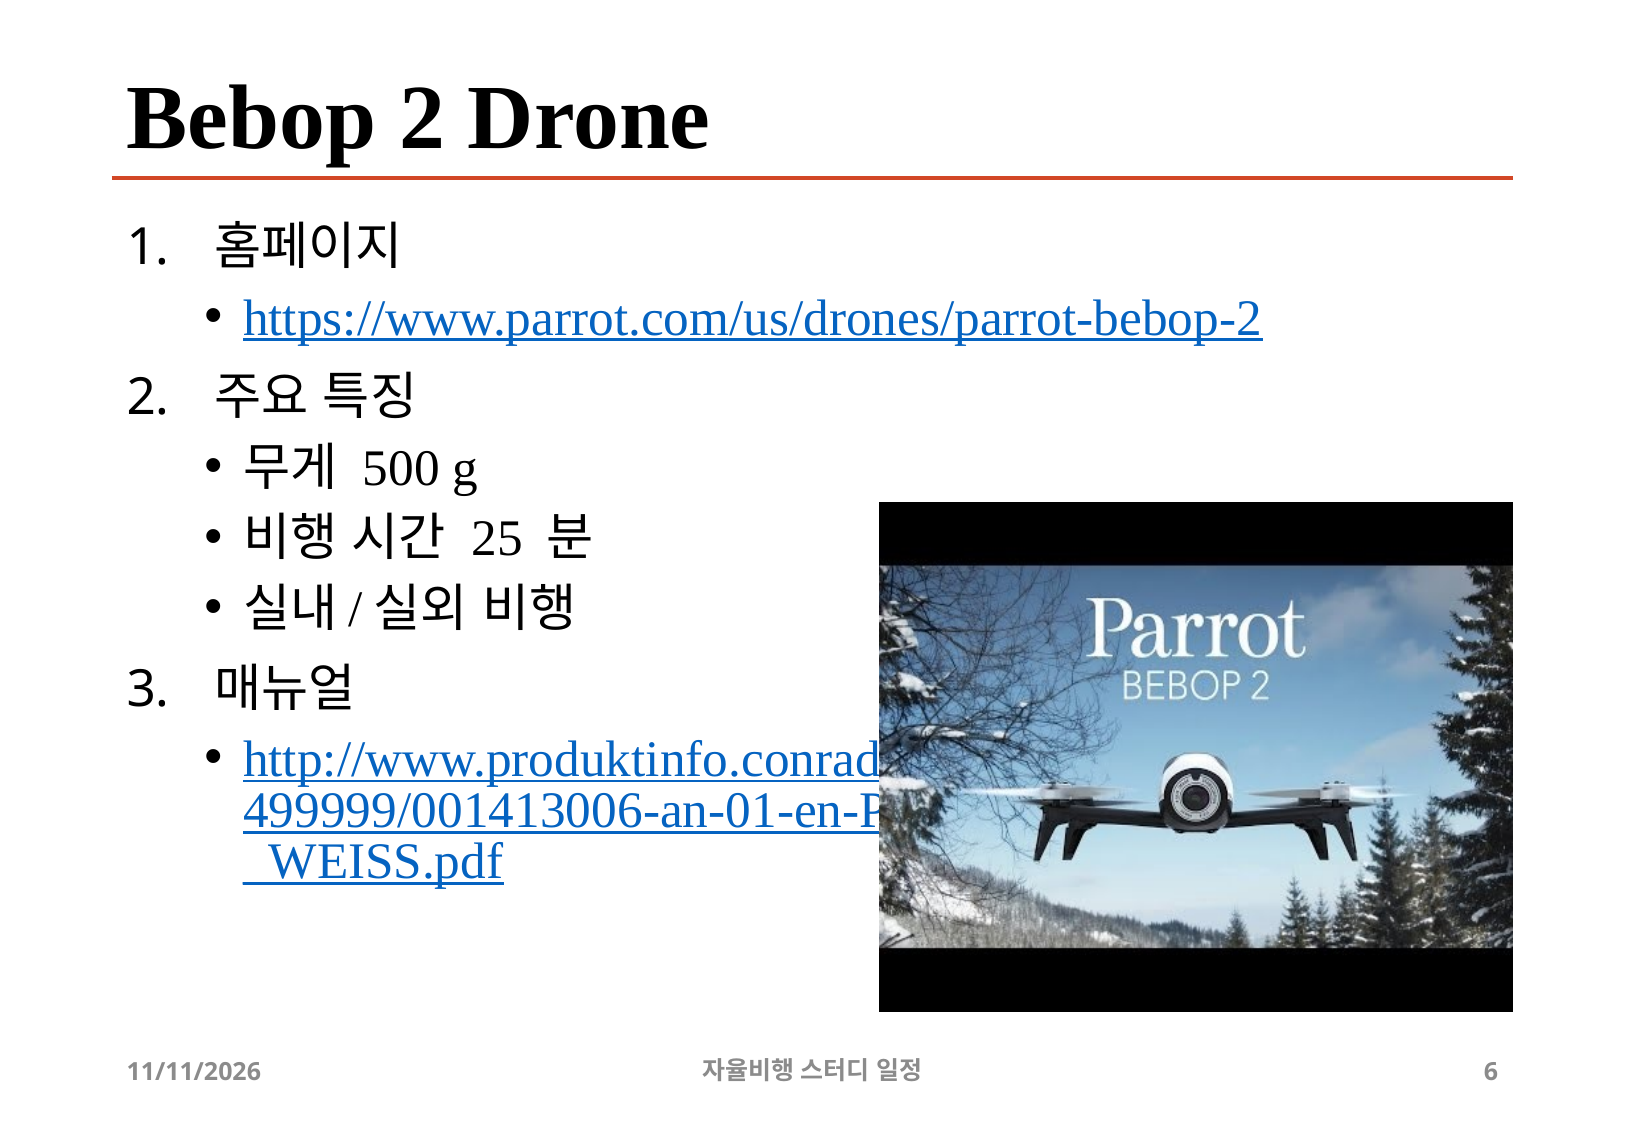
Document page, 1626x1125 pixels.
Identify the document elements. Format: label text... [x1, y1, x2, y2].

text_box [878, 501, 1514, 1012]
slide_number 6 [1433, 1042, 1514, 1103]
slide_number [111, 1042, 303, 1103]
footer 자율비행 스터디 일정 [538, 1042, 1087, 1103]
title Bebop 2 Drone [111, 59, 1514, 179]
list 홈페이지 https://www.parrot.com/us/drones/parrot-bebop-2 주요 특징 무게 500 g 비행 시간 25 분 실내/실외 비행 매뉴얼 http://www.produktinfo.conrad.com/datenblaetter/1400000-1499999/001413006-an-01-en-PARROT_BEBOP_DRONE_2_WEISS.pdf [111, 205, 1536, 796]
